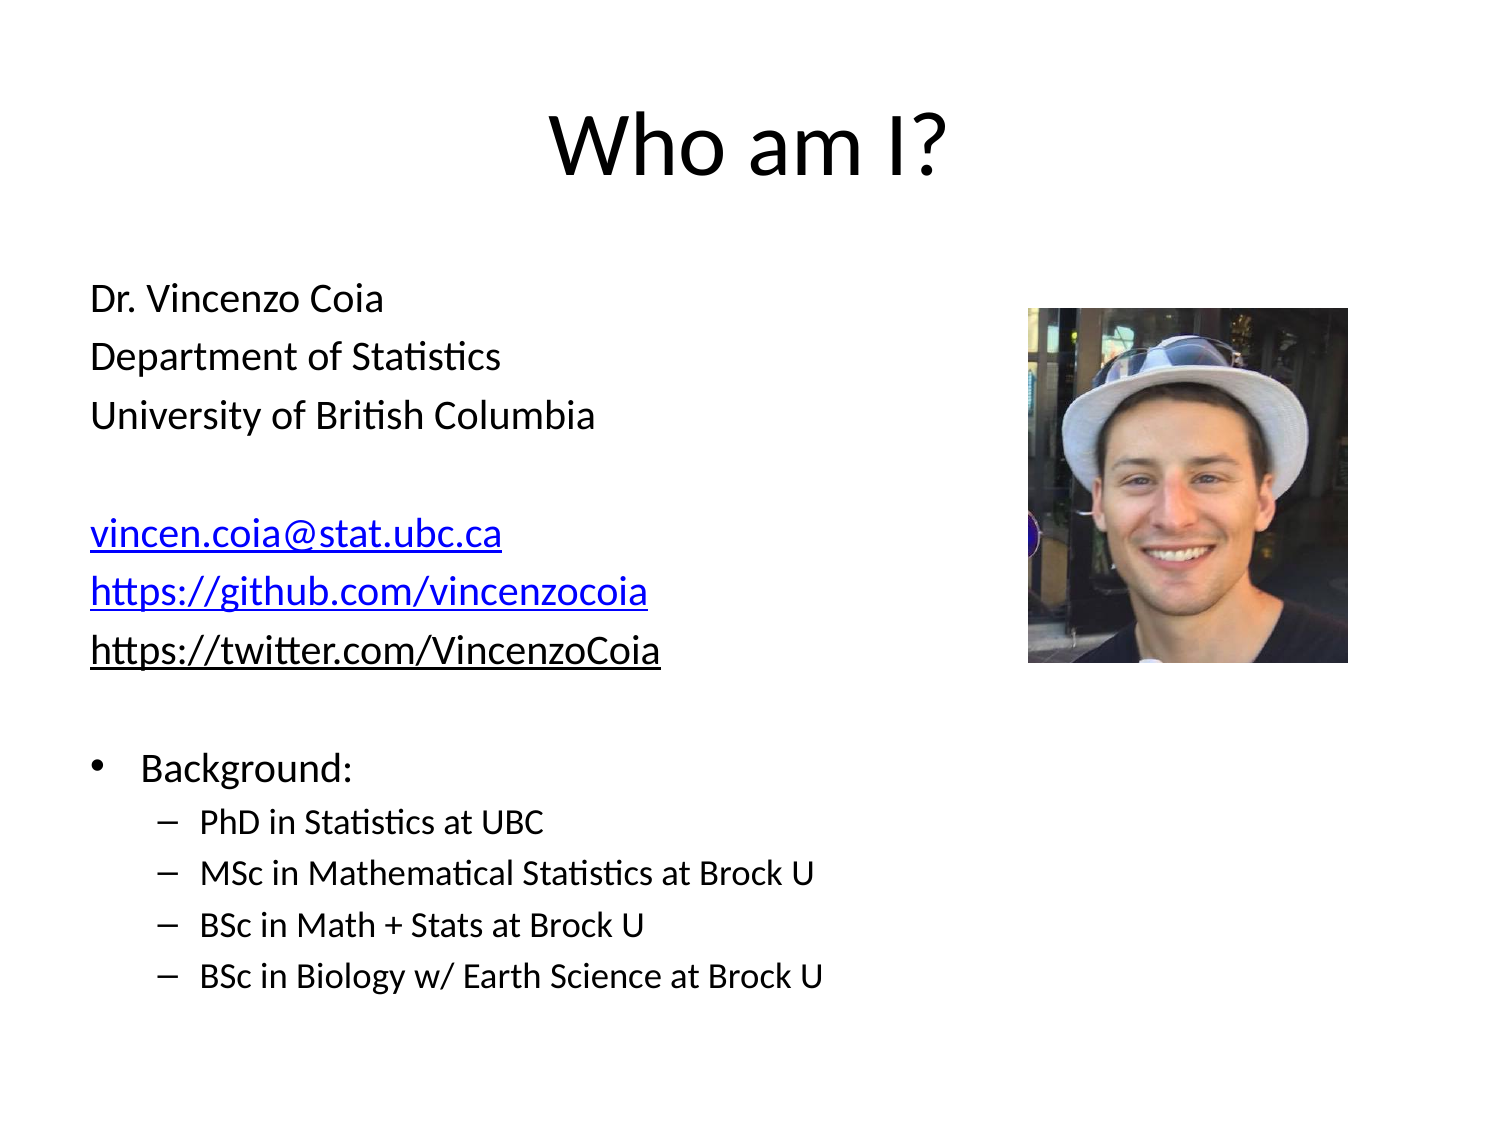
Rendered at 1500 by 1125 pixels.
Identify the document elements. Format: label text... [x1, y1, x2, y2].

picture [1028, 307, 1348, 663]
list Dr. Vincenzo Coia Department of Statistics University of British Columbia vincen.coia@stat.ubc.ca https://github.com/vincenzocoia https://twitter.com/VincenzoCoia Background: PhD in Statistics at UBC MSc in Mathematical Statistics at Brock U BSc in Math + Stats at Brock U BSc in Biology w/ Earth Science at Brock U [75, 262, 1425, 1005]
title Who am I? [75, 45, 1425, 233]
